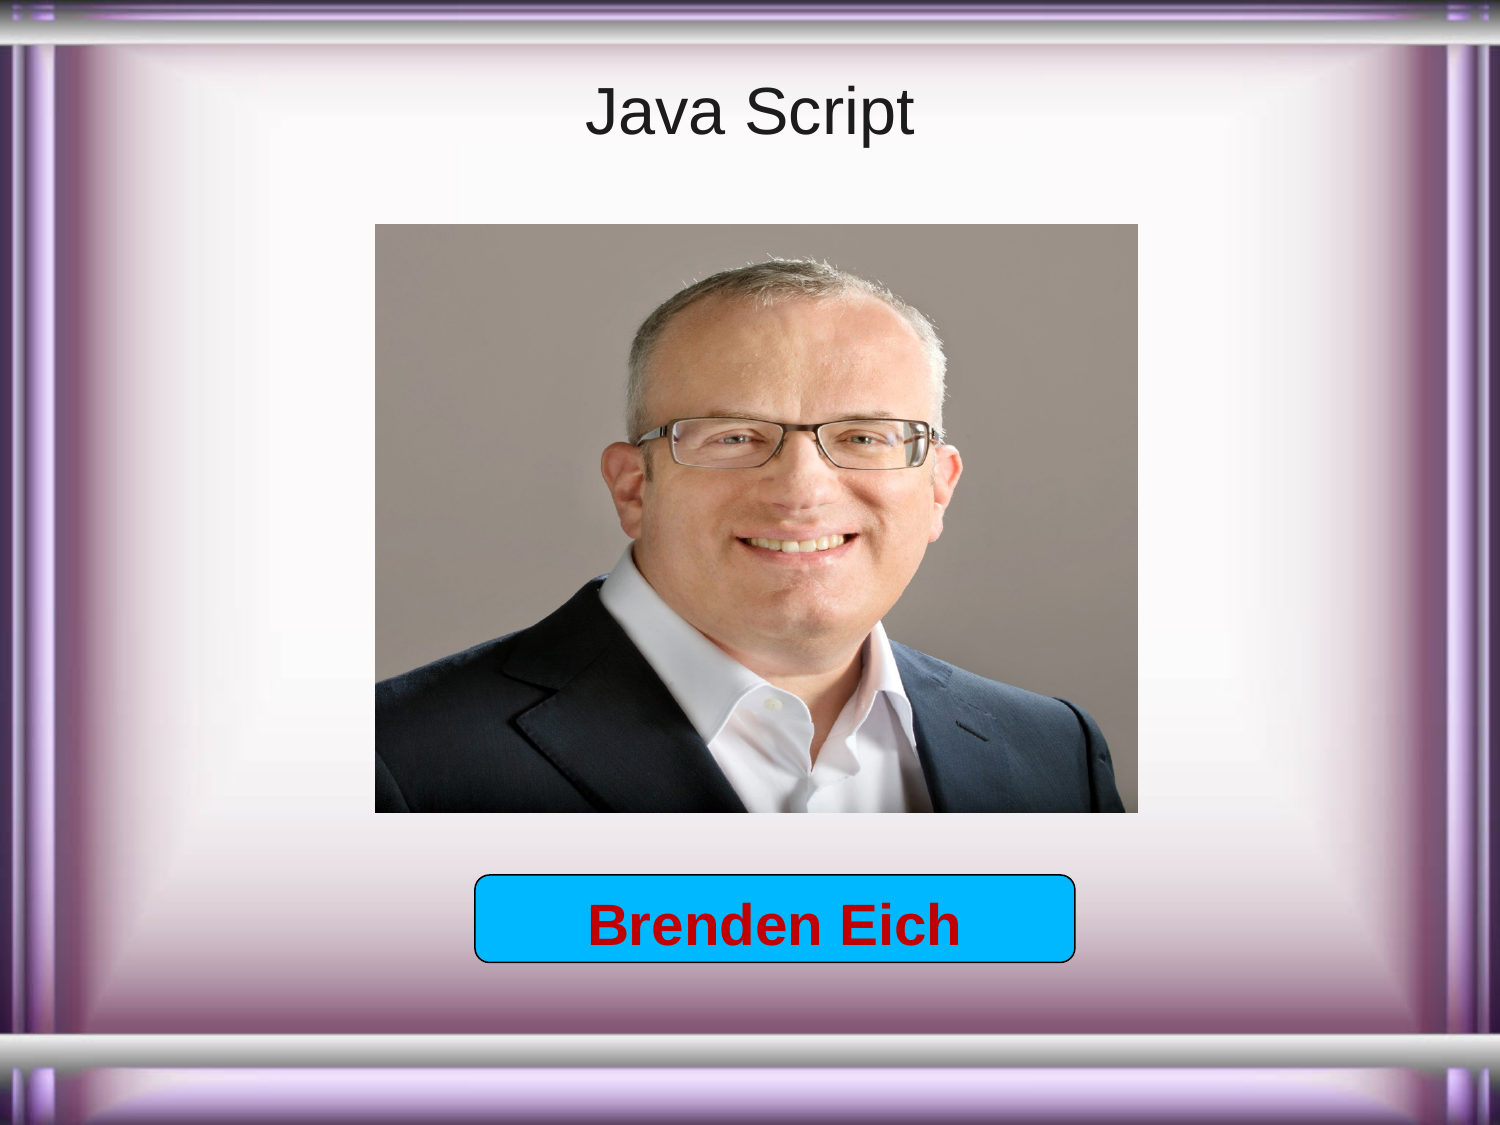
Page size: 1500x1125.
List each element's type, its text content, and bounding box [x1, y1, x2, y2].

text_box Java Script [112, 149, 1388, 225]
text_box Brenden Eich [474, 874, 1075, 963]
picture [0, 0, 1500, 1125]
text_box [224, 637, 1275, 925]
